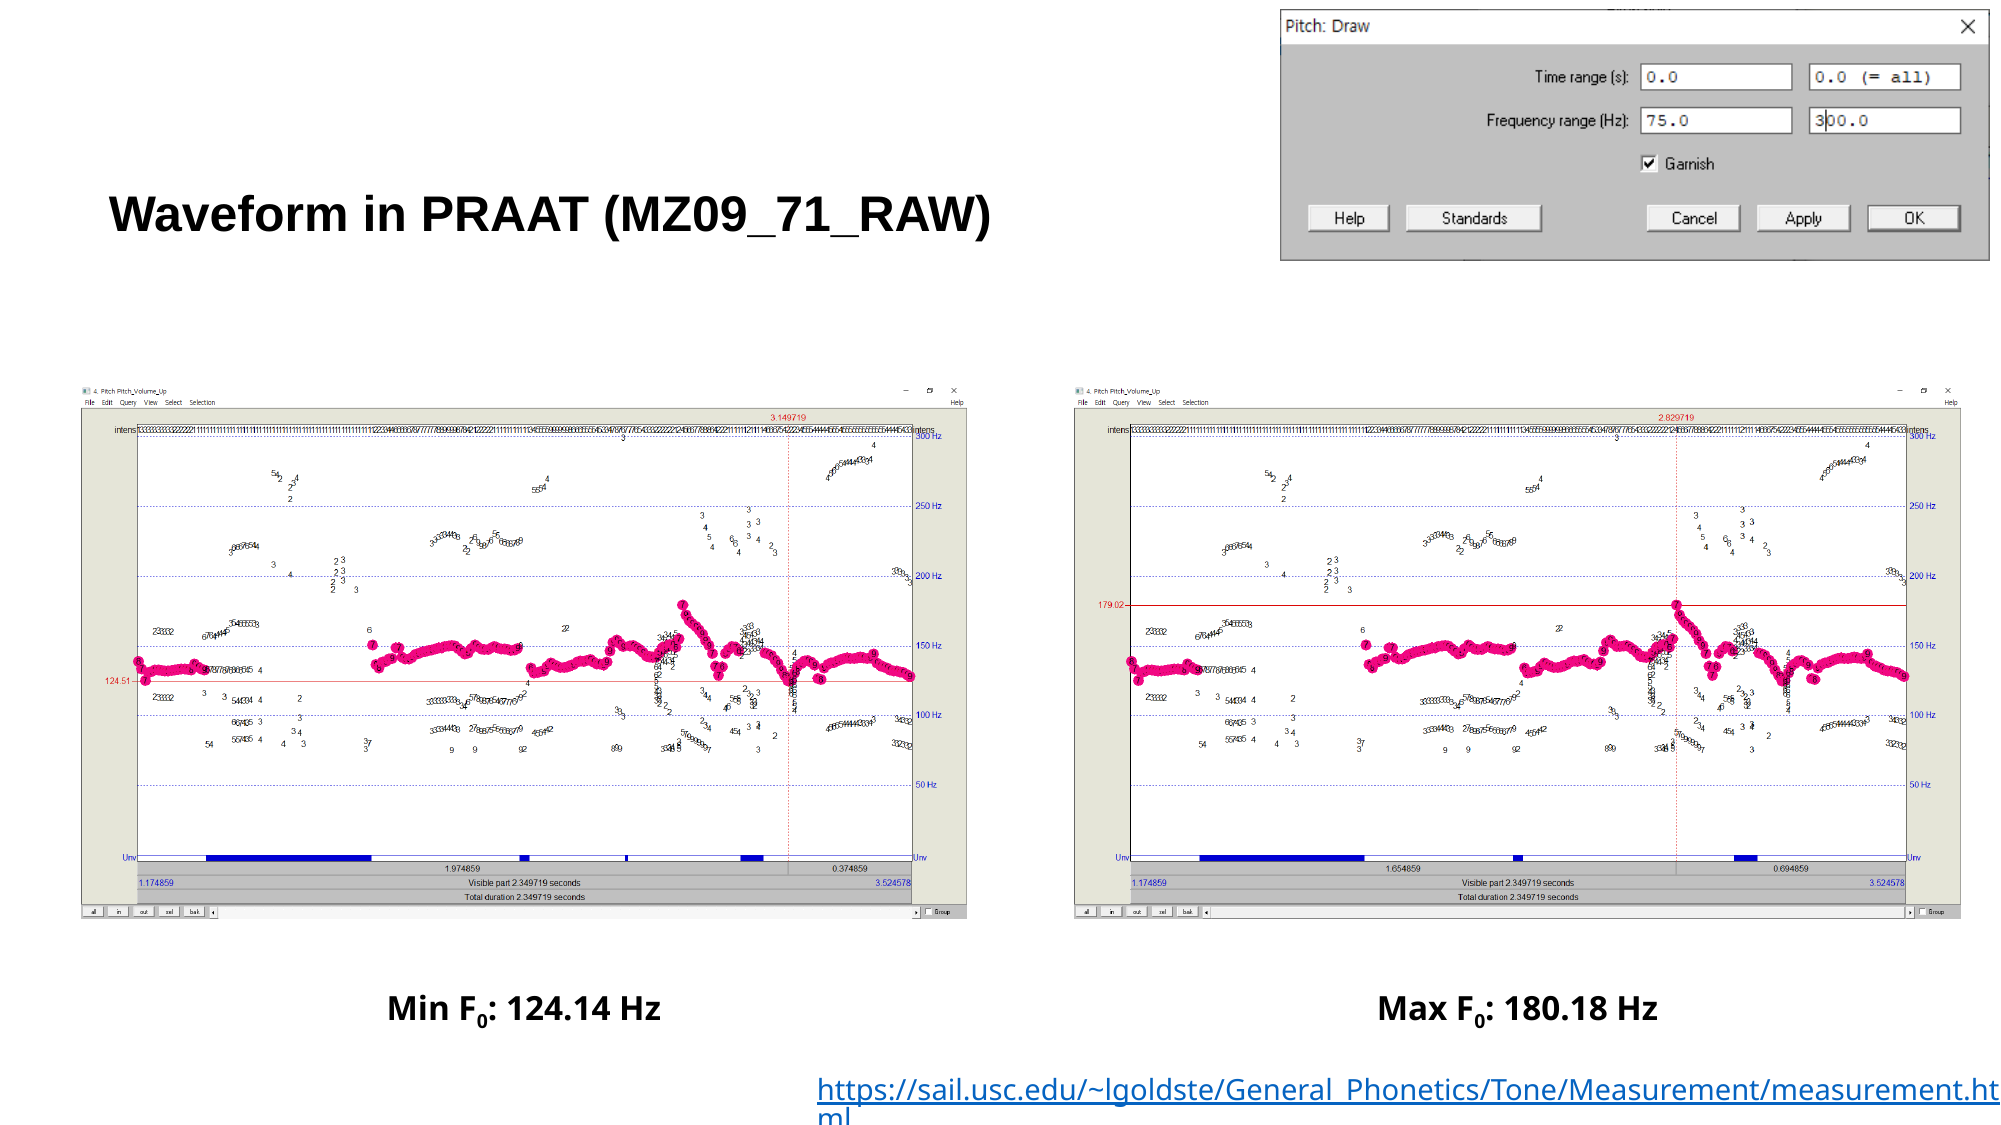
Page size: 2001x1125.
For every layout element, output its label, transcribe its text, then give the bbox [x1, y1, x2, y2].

picture [1280, 0, 1990, 261]
text_box Max F0: 180.18 Hz [1346, 957, 1689, 1040]
text_box https://sail.usc.edu/~lgoldste/General_Phonetics/Tone/Measurement/measurement.html [802, 1063, 2000, 1119]
picture [80, 385, 967, 919]
text_box Waveform in PRAAT (MZ09_71_RAW) [94, 174, 1280, 249]
text_box Min F0: 124.14 Hz [352, 957, 695, 1040]
picture [1074, 385, 1961, 919]
